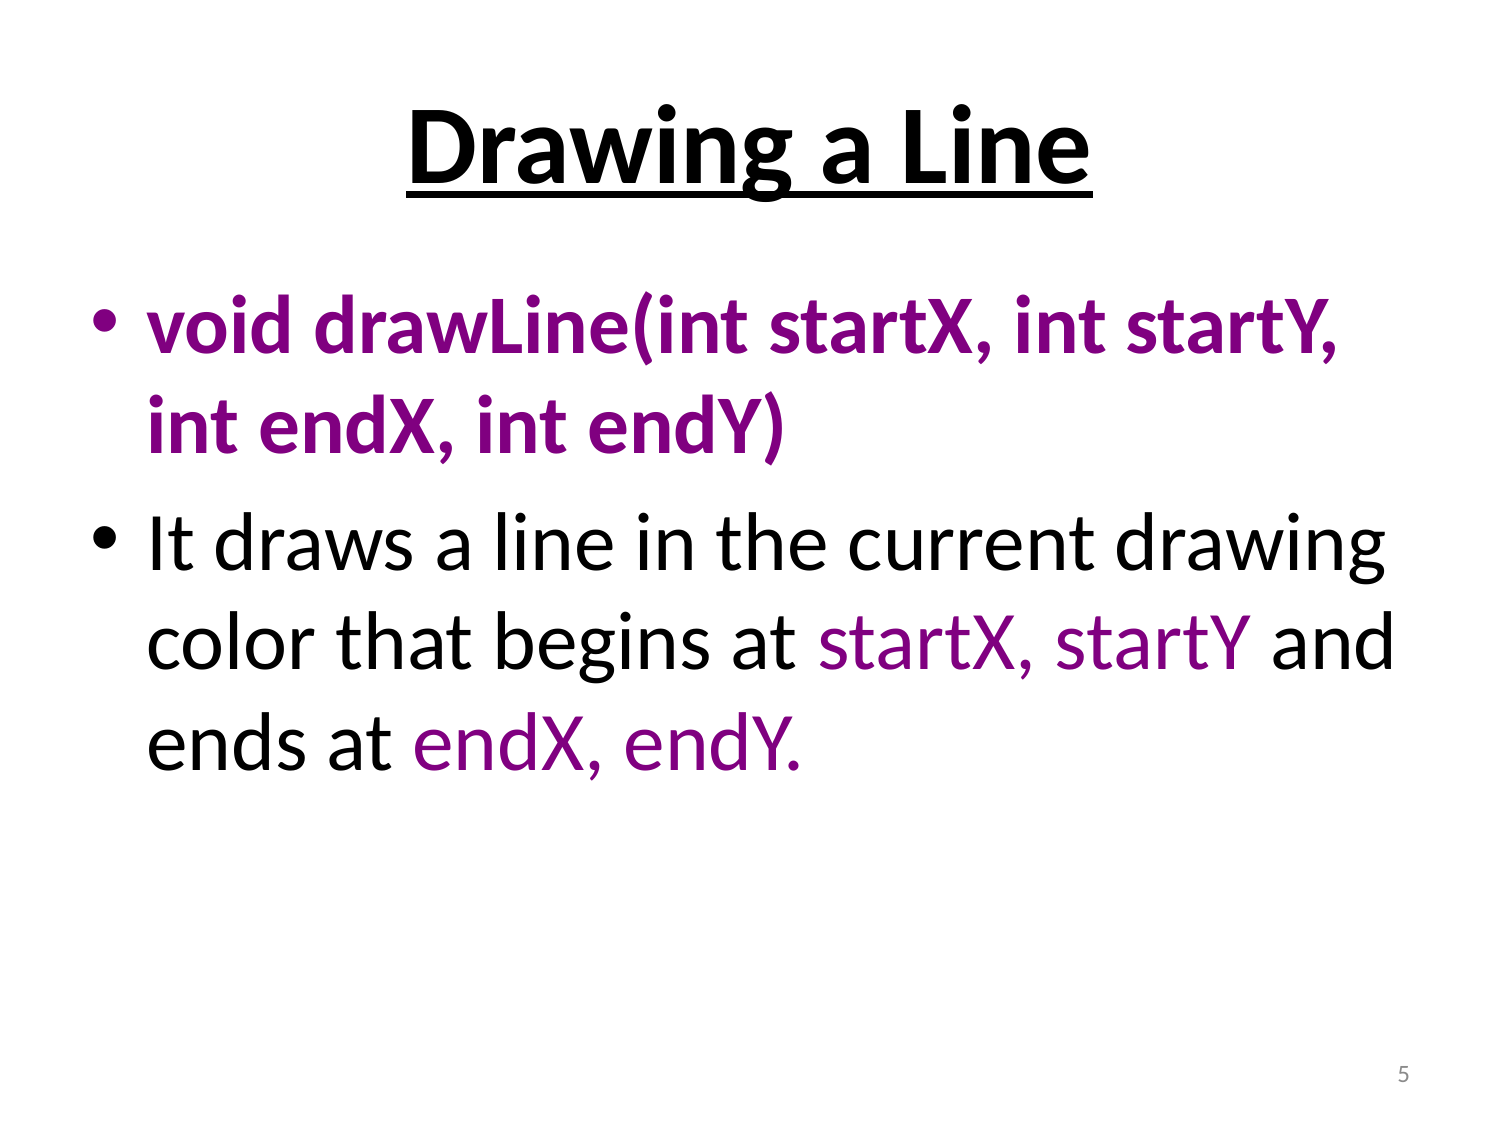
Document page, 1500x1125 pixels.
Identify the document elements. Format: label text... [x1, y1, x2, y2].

slide_number 5 [1074, 1042, 1425, 1103]
list void drawLine(int startX, int startY, int endX, int endY) It draws a line in the current drawing color that begins at startX, startY and ends at endX, endY. [75, 262, 1425, 1005]
title Drawing a Line [75, 45, 1425, 233]
